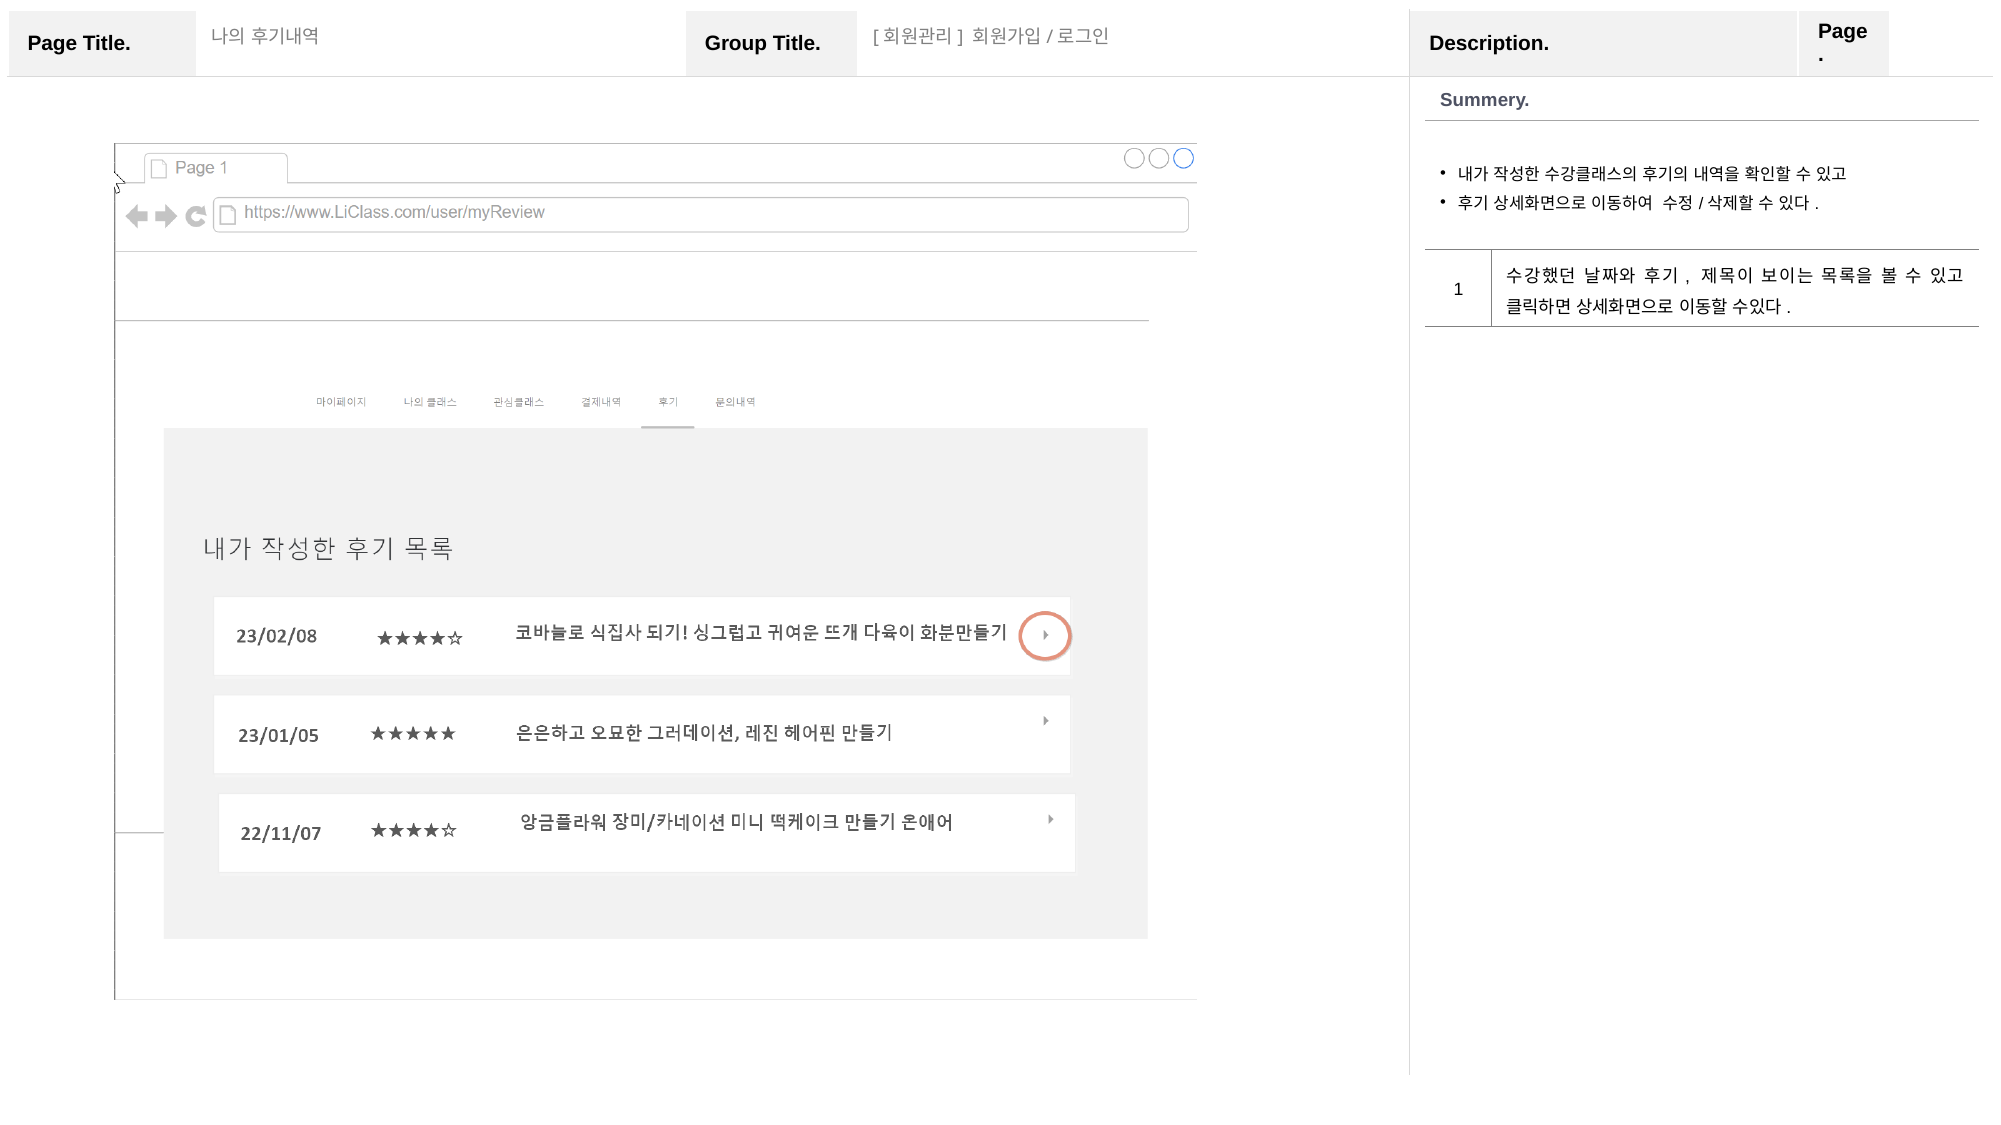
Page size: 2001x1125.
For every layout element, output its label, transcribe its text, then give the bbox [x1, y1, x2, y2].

picture [113, 143, 1197, 1000]
table_header Summery. [1425, 78, 1979, 120]
table_cell 수강했던 날짜와 후기, 제목이 보이는 목록을 볼 수 있고 클릭하면 상세화면으로 이동할 수있다. [1492, 250, 1979, 326]
table_cell 1 [1425, 250, 1491, 326]
table_cell 내가 작성한 수강클래스의 후기의 내역을 확인할 수 있고 후기 상세화면으로 이동하여 수정/삭제할 수 있다. [1425, 121, 1979, 249]
list [회원관리] 회원가입/로그인 [858, 18, 1405, 55]
list 나의 후기내역 [196, 18, 684, 55]
